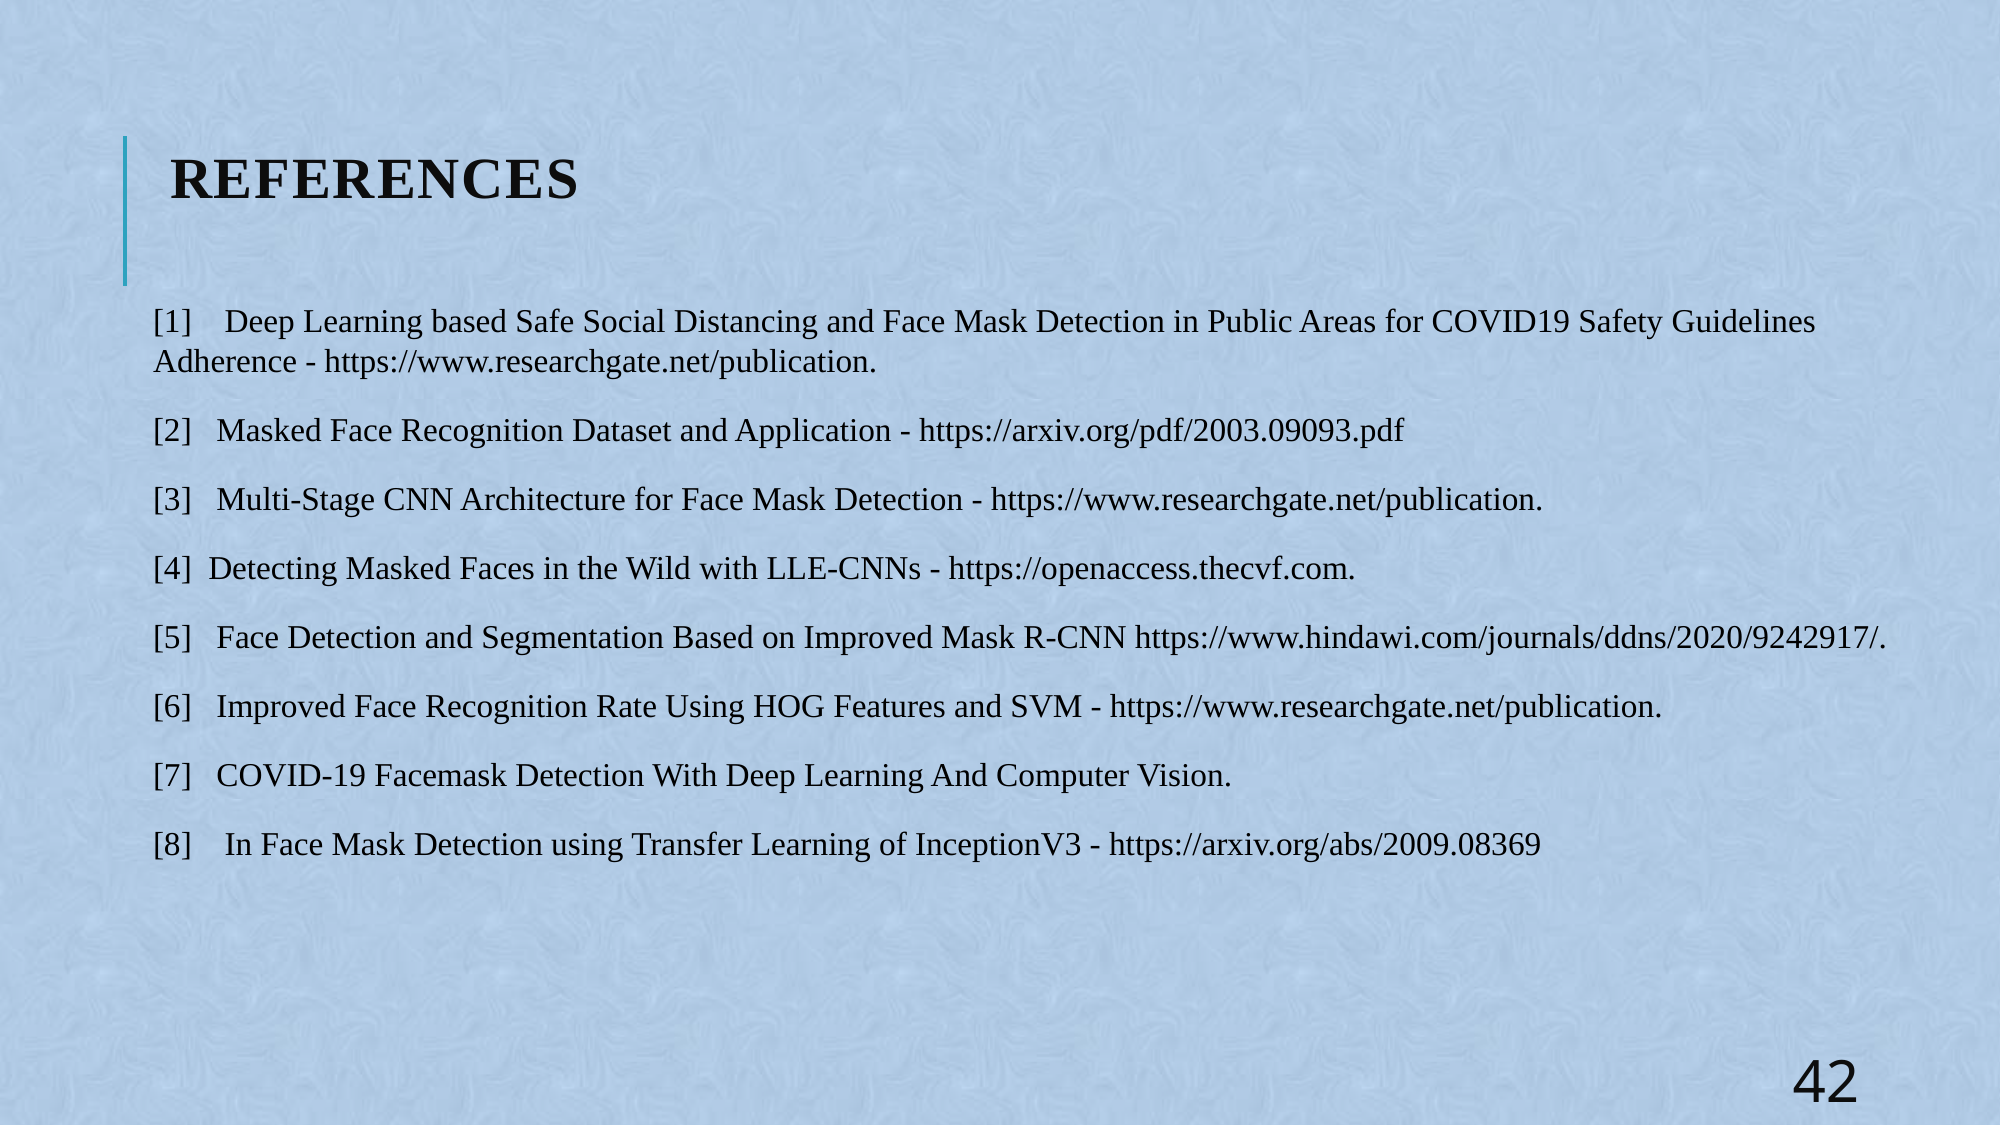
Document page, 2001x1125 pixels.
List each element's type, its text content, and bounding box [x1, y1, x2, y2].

list [1] Deep Learning based Safe Social Distancing and Face Mask Detection in Public Areas for COVID19 Safety Guidelines Adherence - https://www.researchgate.net/publication. [2] Masked Face Recognition Dataset and Application - https://arxiv.org/pdf/2003.09093.pdf [3] Multi-Stage CNN Architecture for Face Mask Detection - https://www.researchgate.net/publication. [4] Detecting Masked Faces in the Wild with LLE-CNNs - https://openaccess.thecvf.com. [5] Face Detection and Segmentation Based on Improved Mask R-CNN https://www.hindawi.com/journals/ddns/2020/9242917/. [6] Improved Face Recognition Rate Using HOG Features and SVM - https://www.researchgate.net/publication. [7] COVID-19 Facemask Detection With Deep Learning And Computer Vision. [8] In Face Mask Detection using Transfer Learning of InceptionV3 - https://arxiv.org/abs/2009.08369 [130, 244, 1904, 1125]
title REFERENCES [155, 133, 1750, 231]
slide_number 42 [1777, 1061, 1938, 1107]
